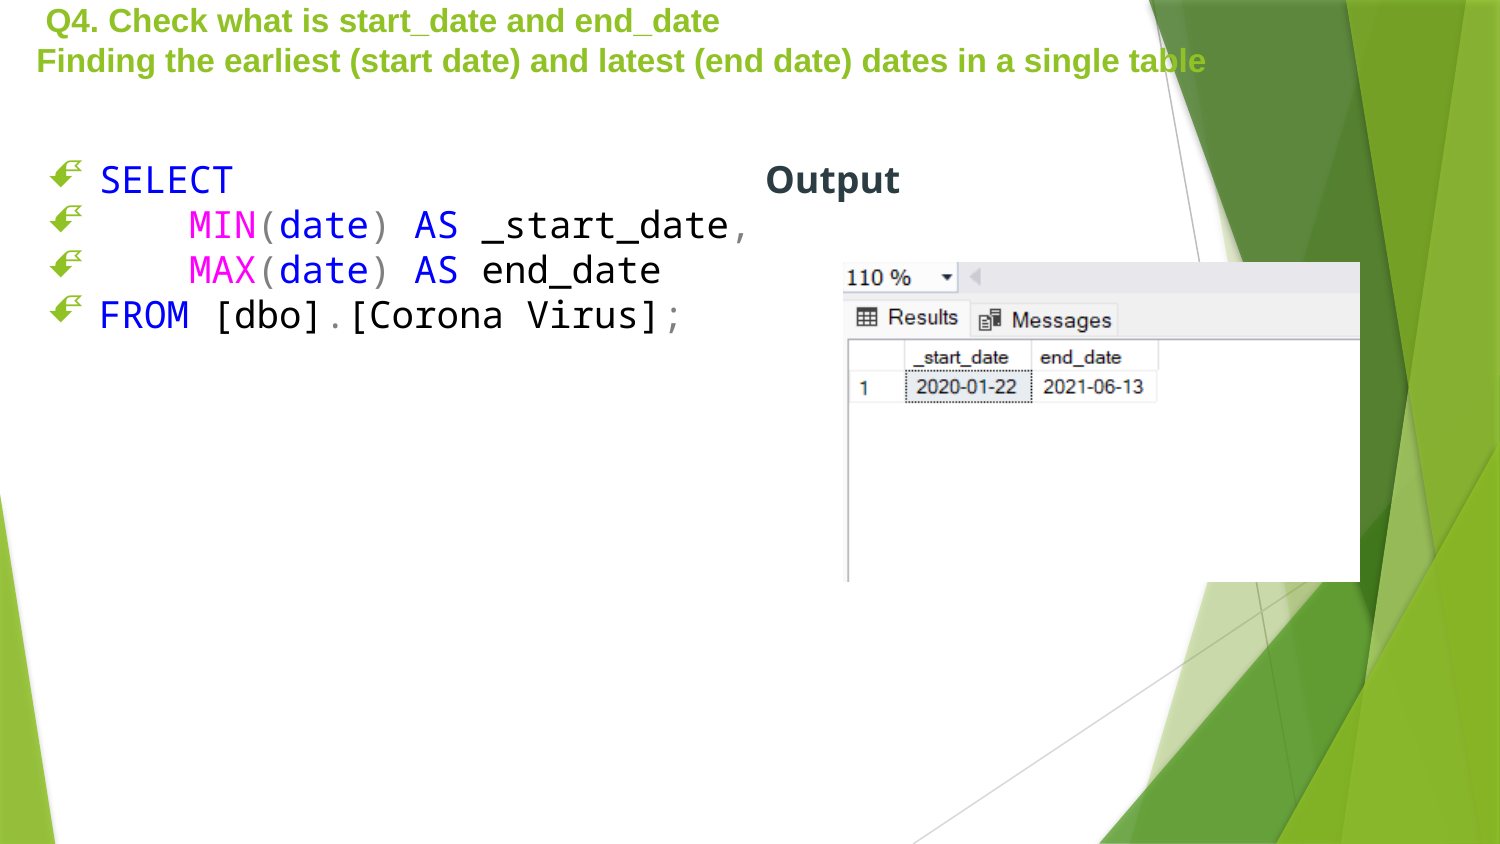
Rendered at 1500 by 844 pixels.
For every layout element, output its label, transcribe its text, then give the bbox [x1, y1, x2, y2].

picture [843, 261, 1360, 582]
title Q4. Check what is start_date and end_date Finding the earliest (start date) and latest (end date) dates in a single table [21, 0, 1329, 141]
text_box Output [749, 140, 1438, 216]
list SELECT MIN(date) AS _start_date, MAX(date) AS end_date FROM [dbo].[Corona Virus]; [9, 141, 880, 739]
